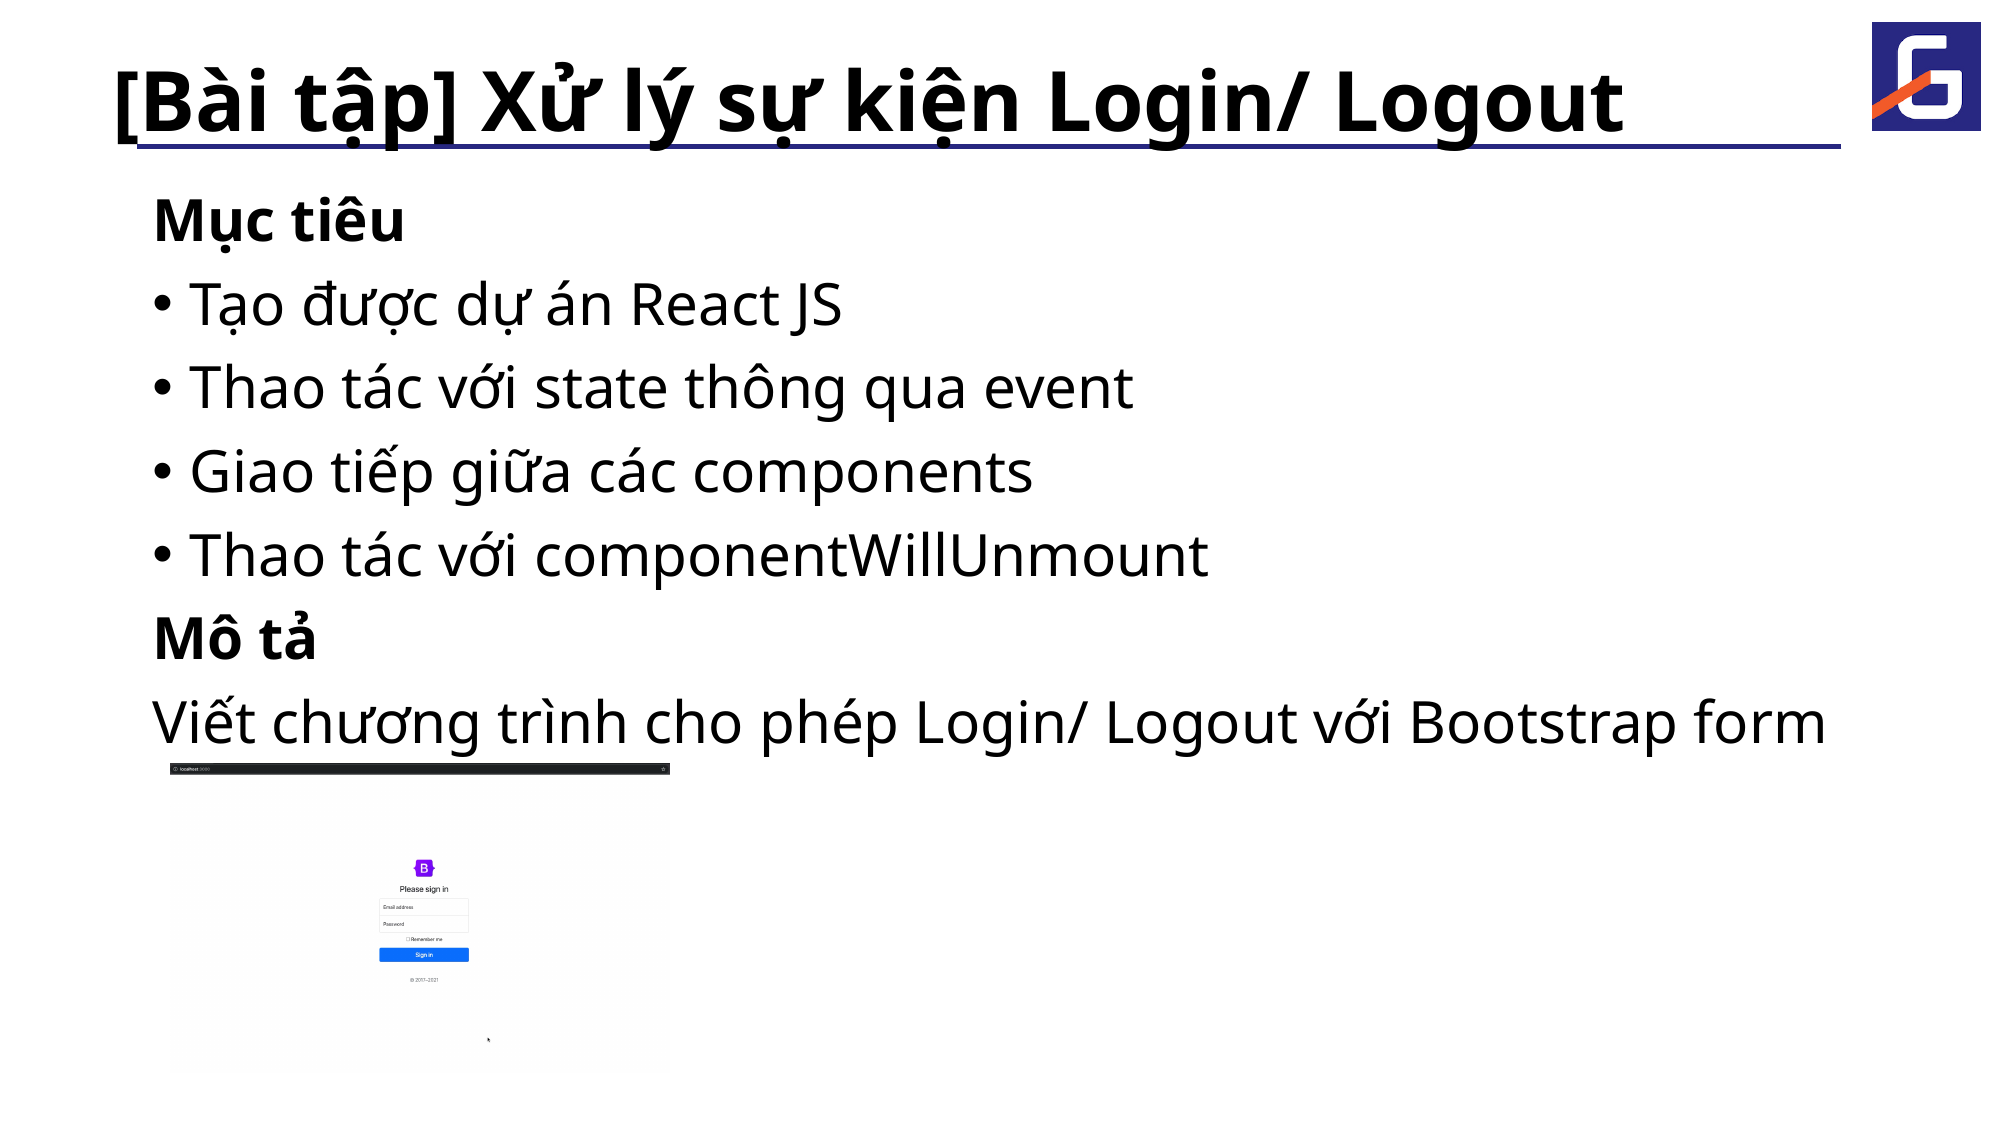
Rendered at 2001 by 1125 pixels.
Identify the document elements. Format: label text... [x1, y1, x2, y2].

picture [170, 763, 670, 1073]
title [Bài tập] Xử lý sự kiện Login/ Logout [97, 37, 1863, 172]
picture [1872, 22, 1981, 131]
list Mục tiêu Tạo được dự án React JS Thao tác với state thông qua event Giao tiếp giữa các components Thao tác với componentWillUnmount Mô tả Viết chương trình cho phép Login/ Logout với Bootstrap form [137, 183, 1863, 1014]
